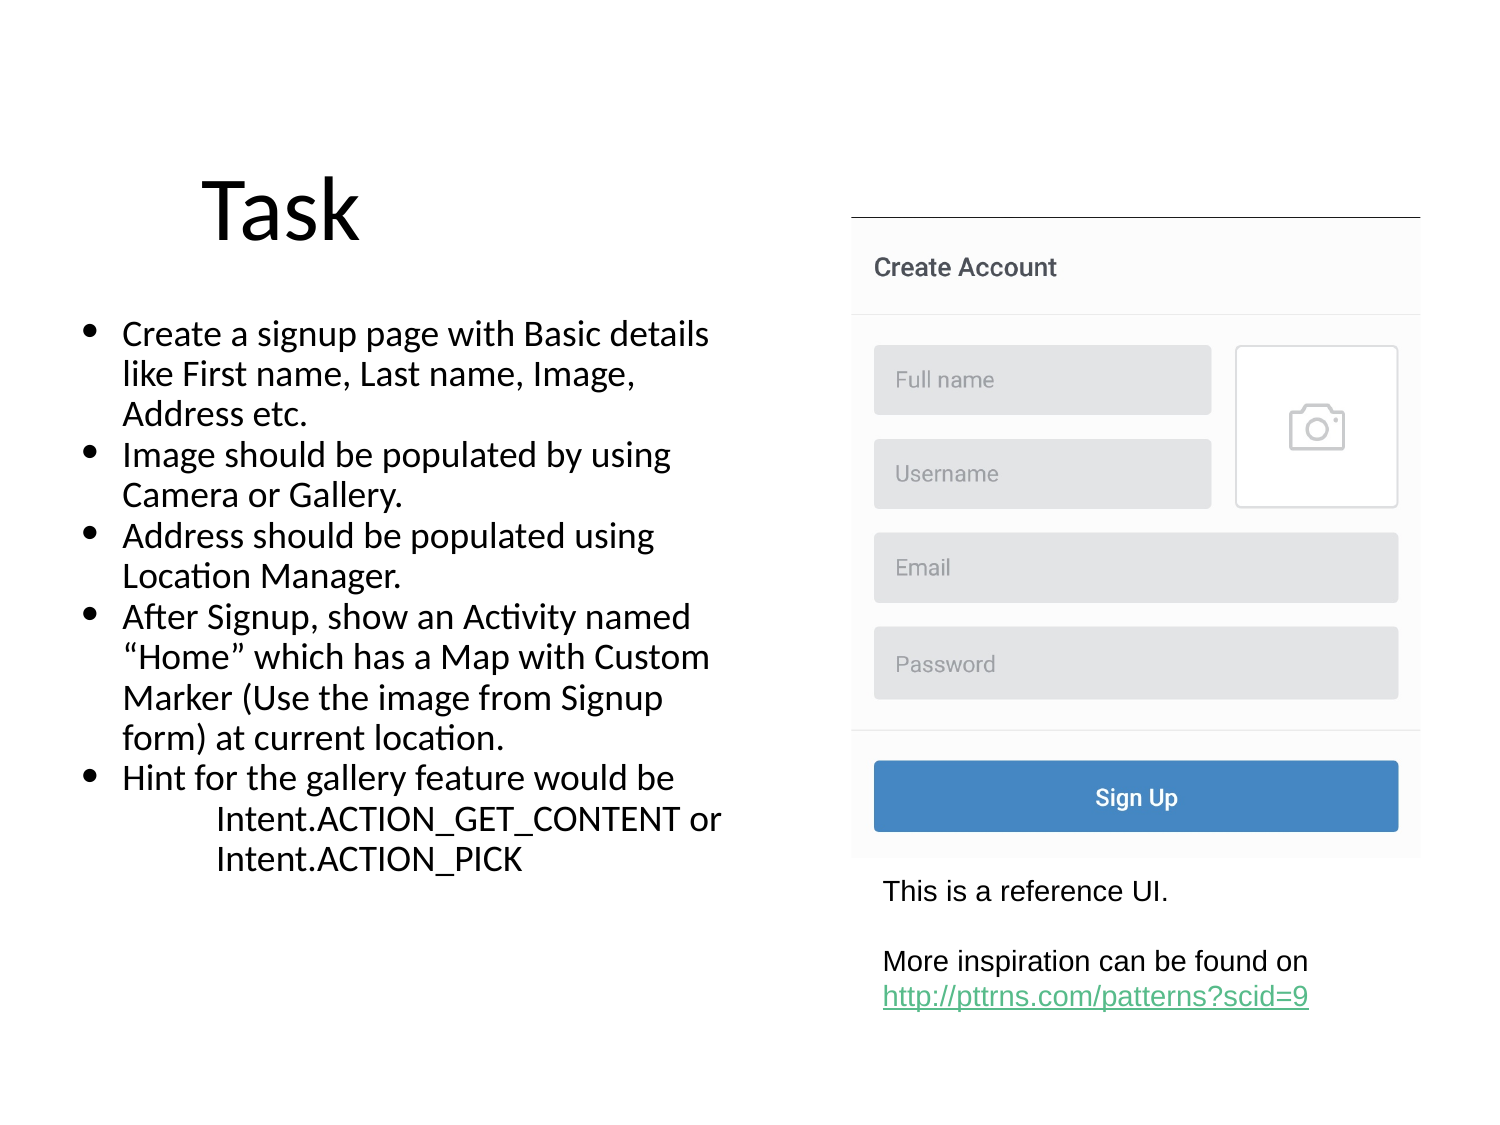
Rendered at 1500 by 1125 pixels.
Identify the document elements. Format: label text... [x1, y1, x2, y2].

text_box This is a reference UI. More inspiration can be found on http://pttrns.com/patterns?scid=9 [867, 866, 1403, 995]
list Create a signup page with Basic details like First name, Last name, Image, Address etc. Image should be populated by using Camera or Gallery. Address should be populated using Location Manager. After Signup, show an Activity named “Home” which has a Map with Custom Marker (Use the image from Signup form) at current location. Hint for the gallery feature would be Intent.ACTION_GET_CONTENT or Intent.ACTION_PICK [51, 306, 740, 1026]
title Task [51, 121, 512, 287]
picture [851, 216, 1421, 858]
